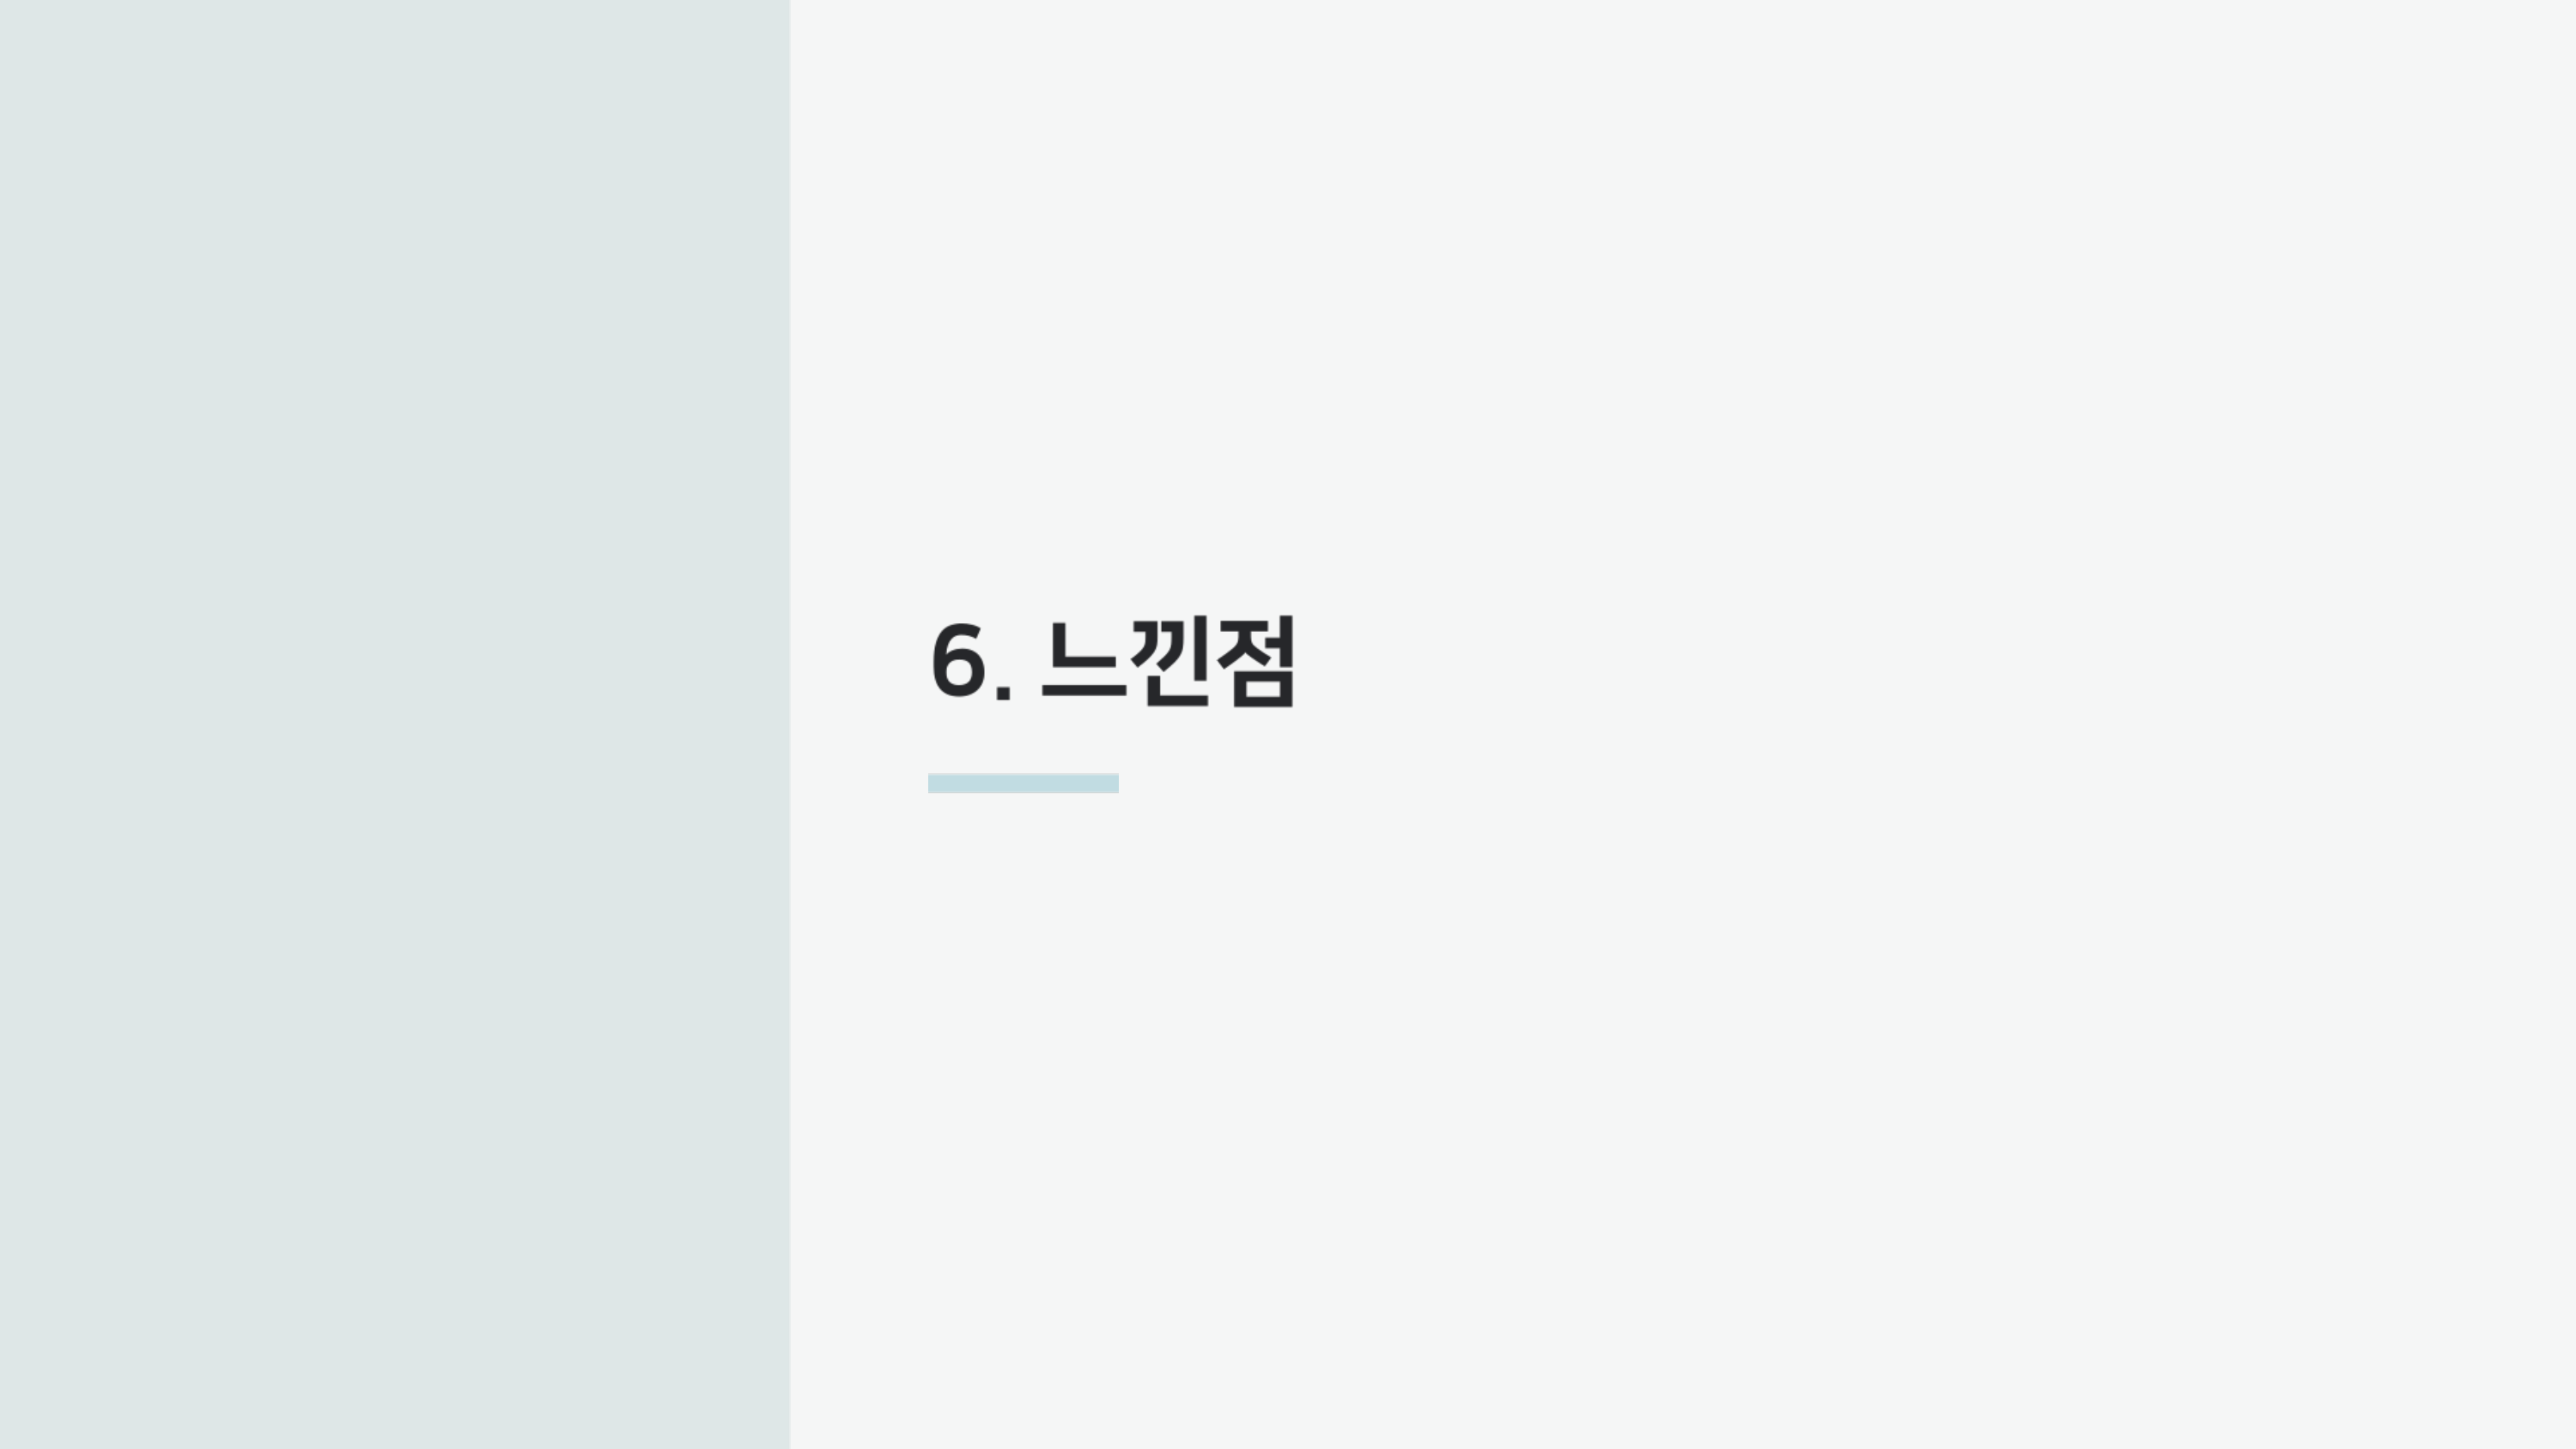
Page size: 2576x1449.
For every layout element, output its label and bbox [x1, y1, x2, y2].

picture [894, 555, 1388, 821]
text_box [0, 0, 791, 1449]
